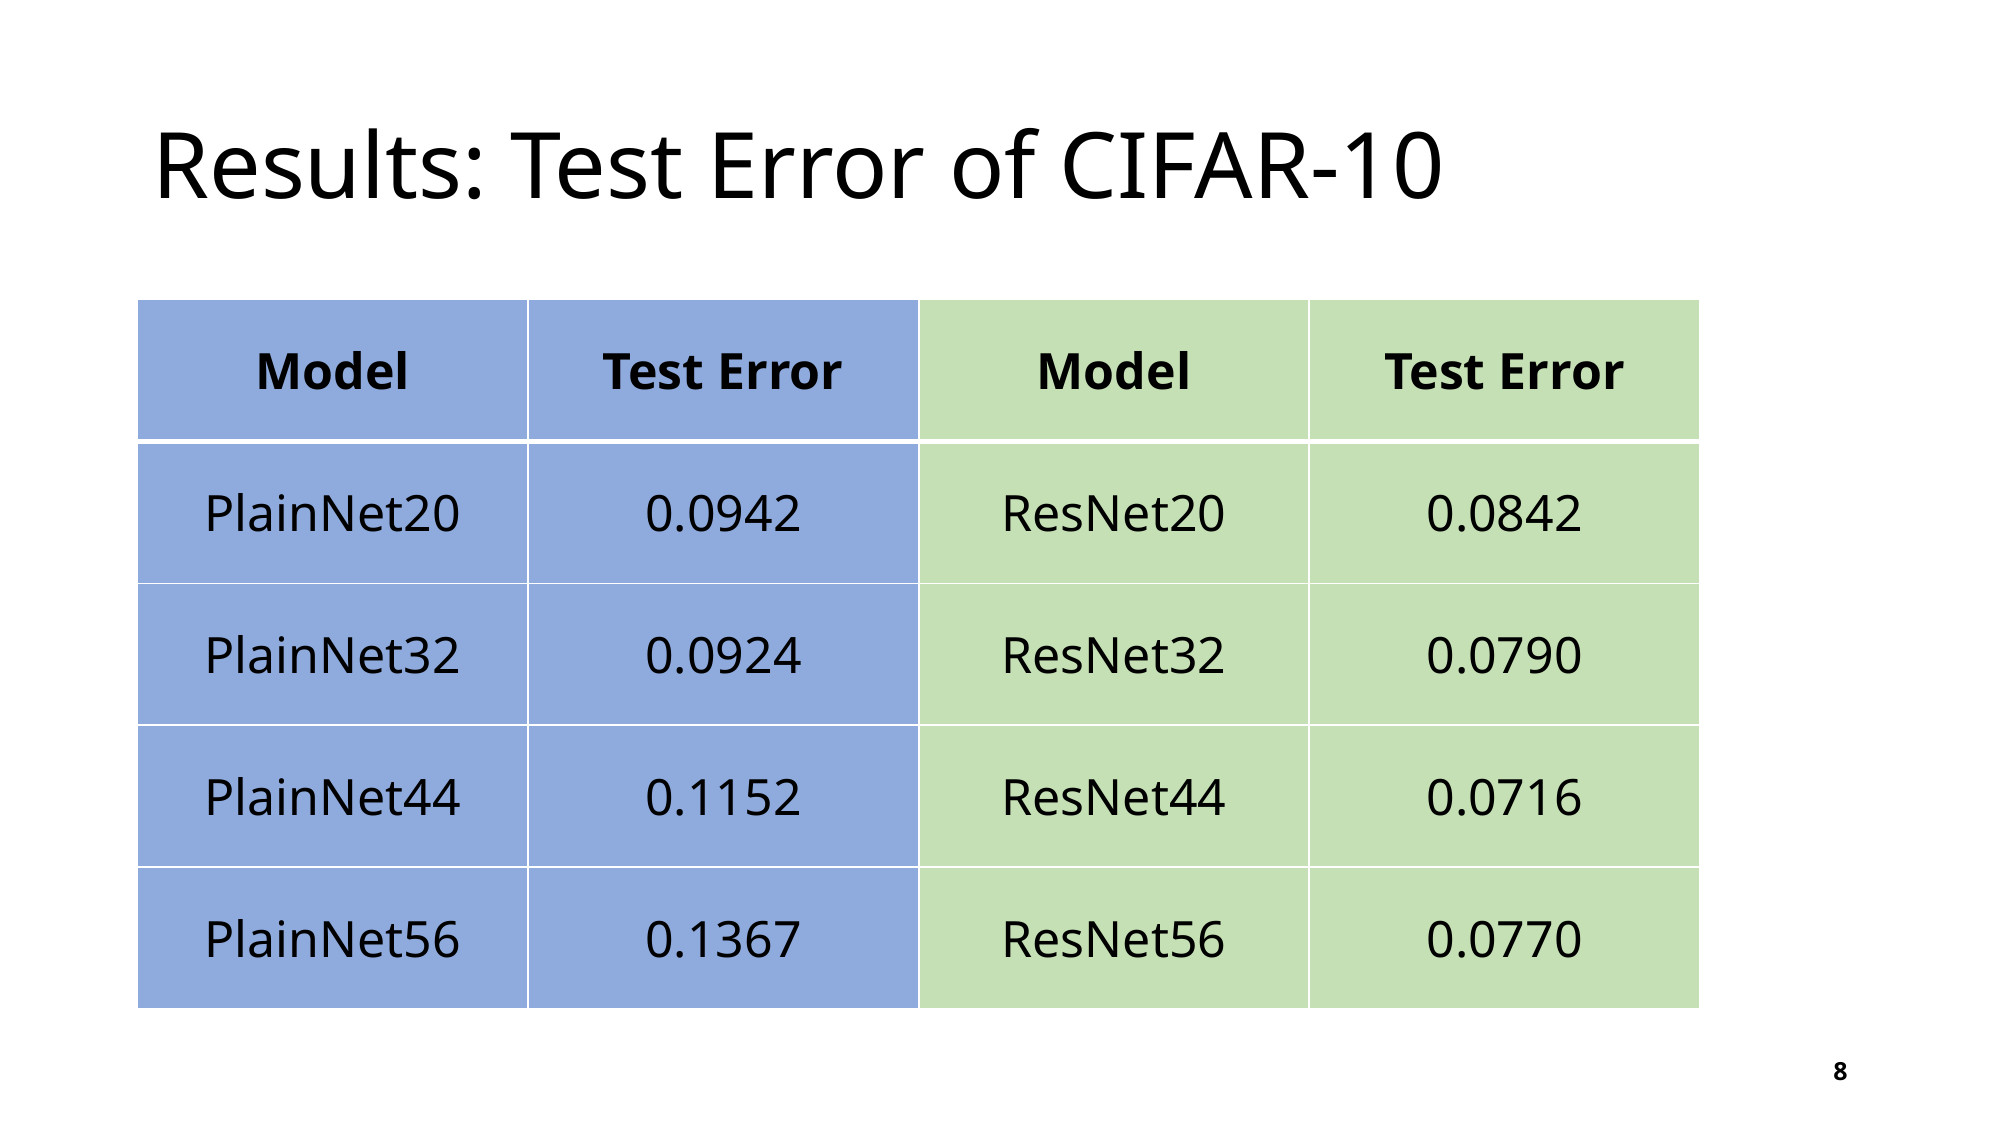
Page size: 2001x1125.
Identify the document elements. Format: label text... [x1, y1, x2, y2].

title Results: Test Error of CIFAR-10 [137, 59, 1863, 278]
table_cell 0.0790 [1310, 584, 1699, 724]
table_header Model [920, 300, 1308, 439]
slide_number 8 [1412, 1042, 1863, 1103]
table_cell PlainNet44 [138, 726, 527, 866]
table_cell ResNet20 [920, 444, 1308, 583]
table_cell PlainNet32 [138, 584, 527, 724]
table_header Model [138, 300, 527, 439]
table_cell ResNet32 [920, 584, 1308, 724]
table_cell ResNet44 [920, 726, 1308, 866]
table_cell 0.0842 [1310, 444, 1699, 583]
table_cell PlainNet56 [138, 868, 527, 1008]
table_cell 0.0924 [529, 584, 918, 724]
table_cell ResNet56 [920, 868, 1308, 1008]
table_cell 0.0942 [529, 444, 918, 583]
table_cell PlainNet20 [138, 444, 527, 583]
table_header Test Error [529, 300, 918, 439]
table_cell 0.1367 [529, 868, 918, 1008]
table_cell 0.0770 [1310, 868, 1699, 1008]
table_cell 0.0716 [1310, 726, 1699, 866]
table_cell 0.1152 [529, 726, 918, 866]
table_header Test Error [1310, 300, 1699, 439]
